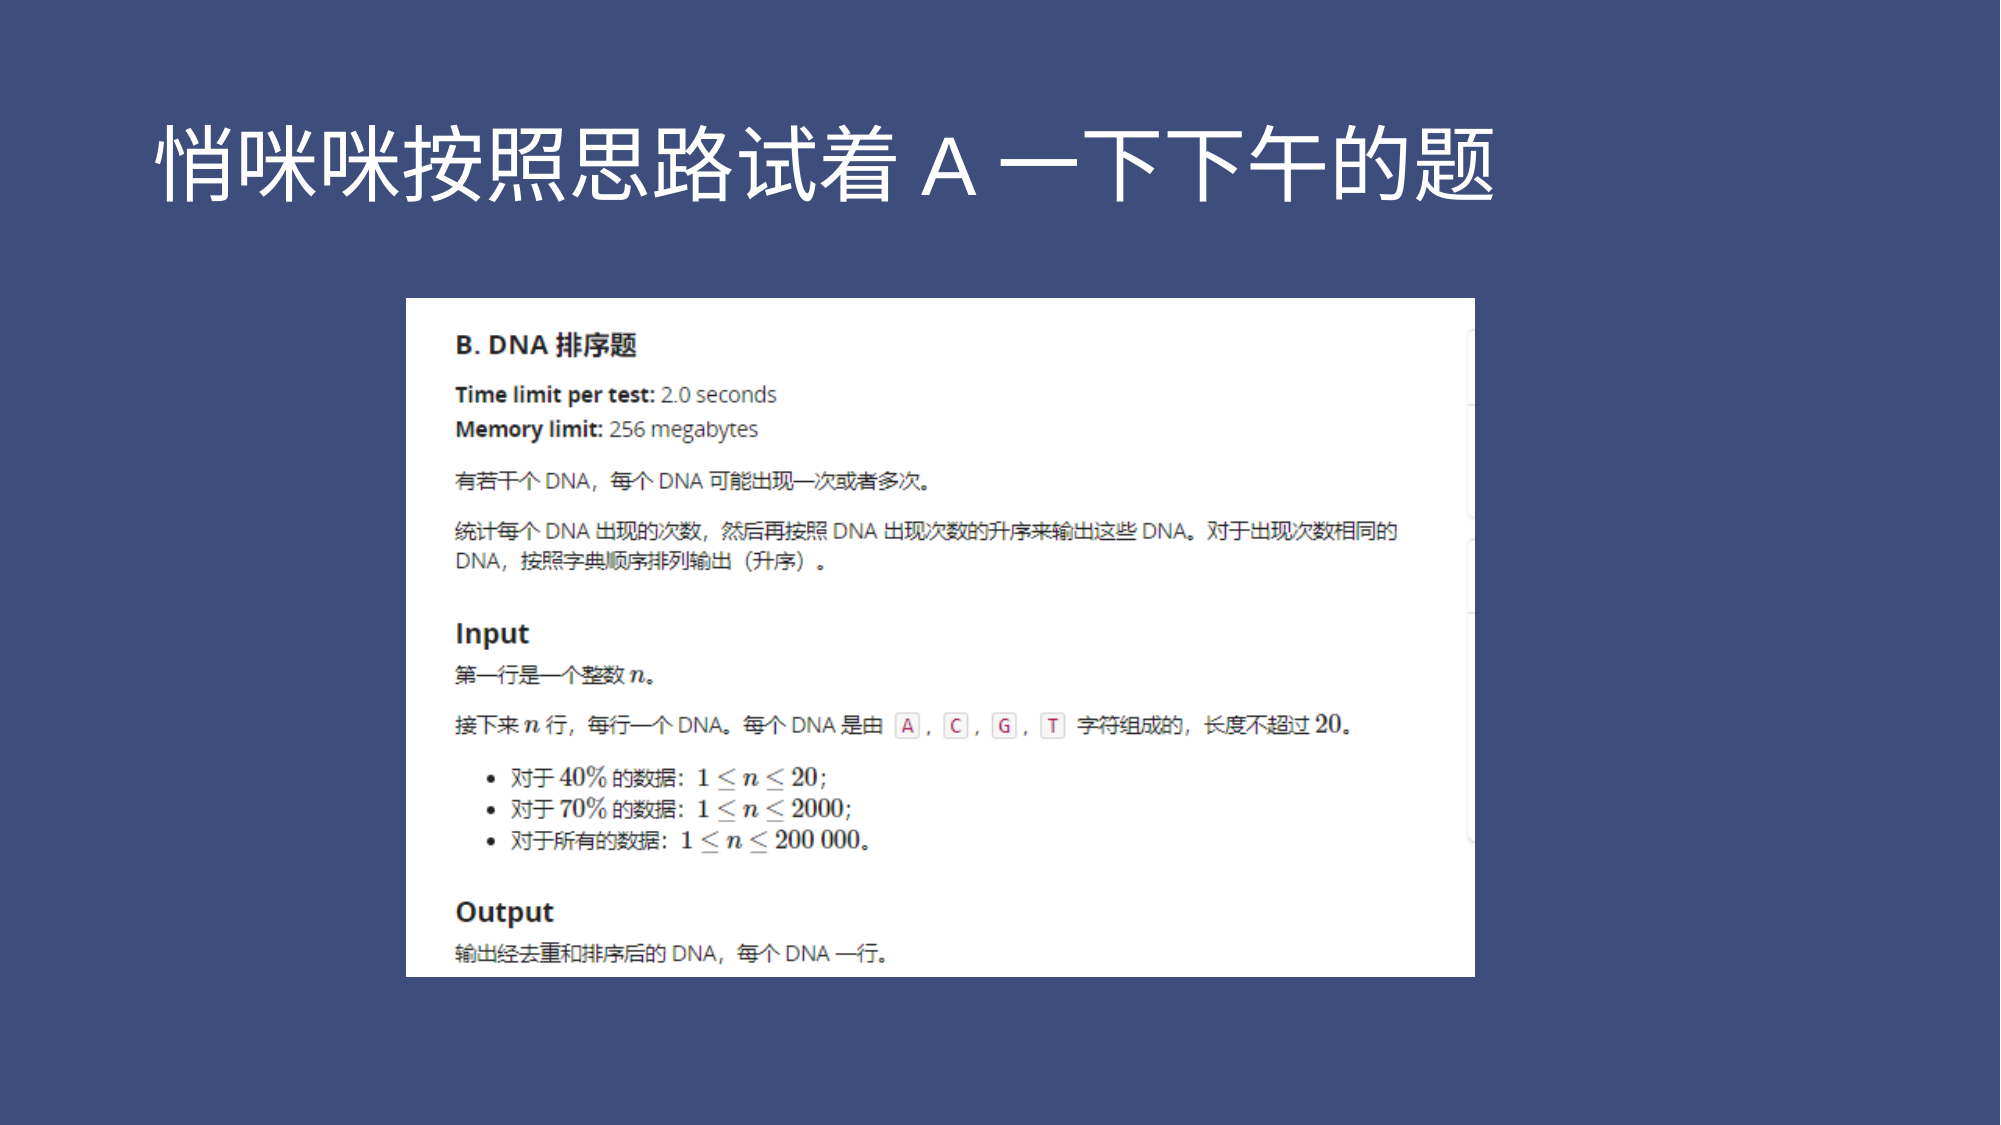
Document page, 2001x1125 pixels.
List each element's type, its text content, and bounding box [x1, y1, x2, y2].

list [406, 298, 1475, 977]
title 悄咪咪按照思路试着A一下下午的题 [137, 59, 1863, 278]
